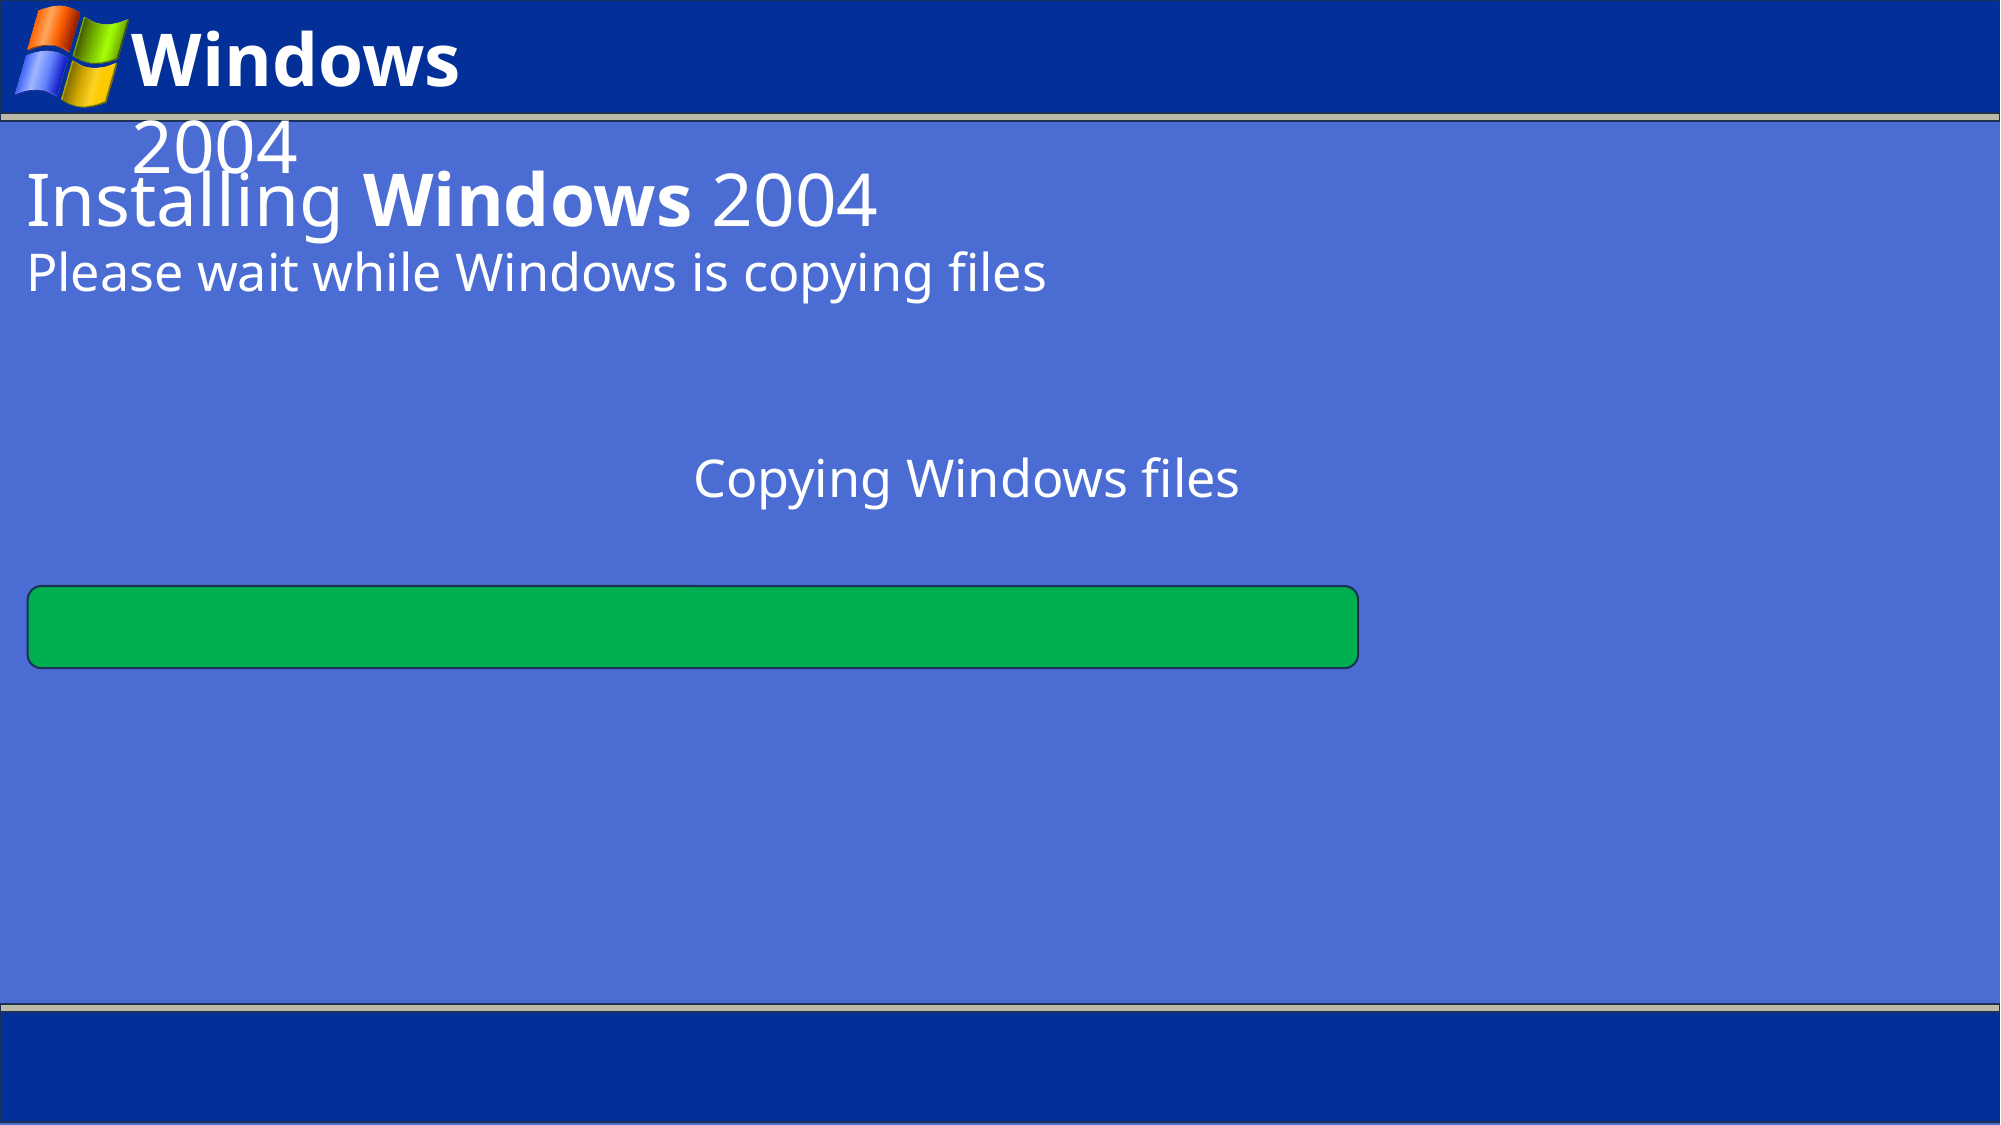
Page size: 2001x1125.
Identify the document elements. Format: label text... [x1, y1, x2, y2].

text_box Copying Windows files [678, 437, 1572, 515]
text_box [0, 0, 11, 112]
text_box [643, 112, 2000, 122]
picture [11, 0, 132, 114]
text_box [132, 0, 2000, 112]
text_box Please wait while Windows is copying files [11, 231, 1898, 309]
text_box [0, 1003, 2000, 1013]
text_box [0, 1013, 2000, 1123]
text_box Installing Windows 2004 [11, 146, 1898, 231]
text_box [0, 112, 116, 122]
text_box [26, 584, 1360, 670]
text_box Windows 2004 [116, 5, 643, 146]
